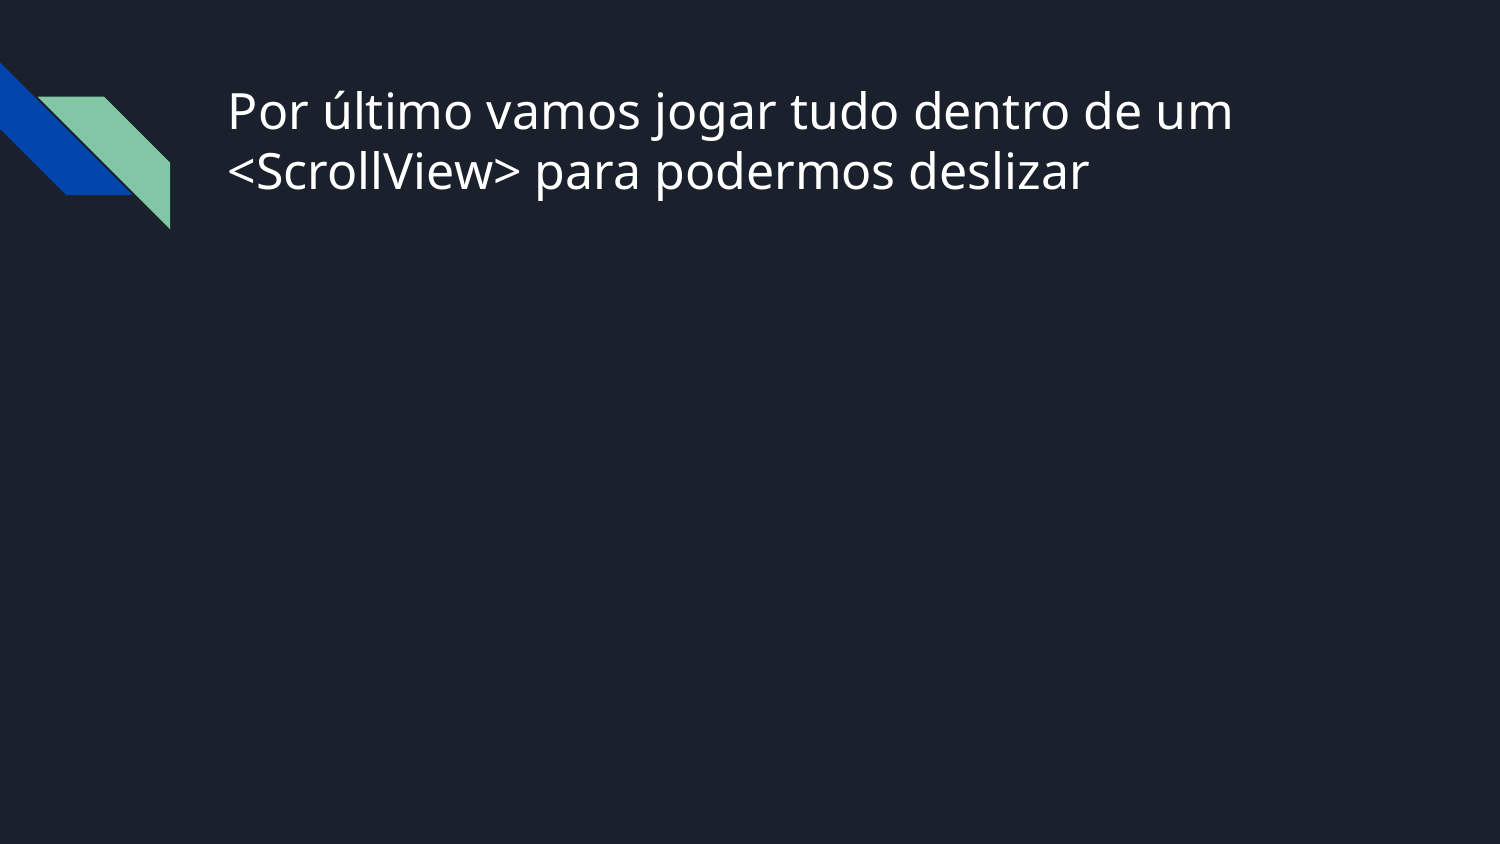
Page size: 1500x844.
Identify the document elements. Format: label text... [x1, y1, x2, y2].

title Por último vamos jogar tudo dentro de um <ScrollView> para podermos deslizar [212, 64, 1368, 215]
